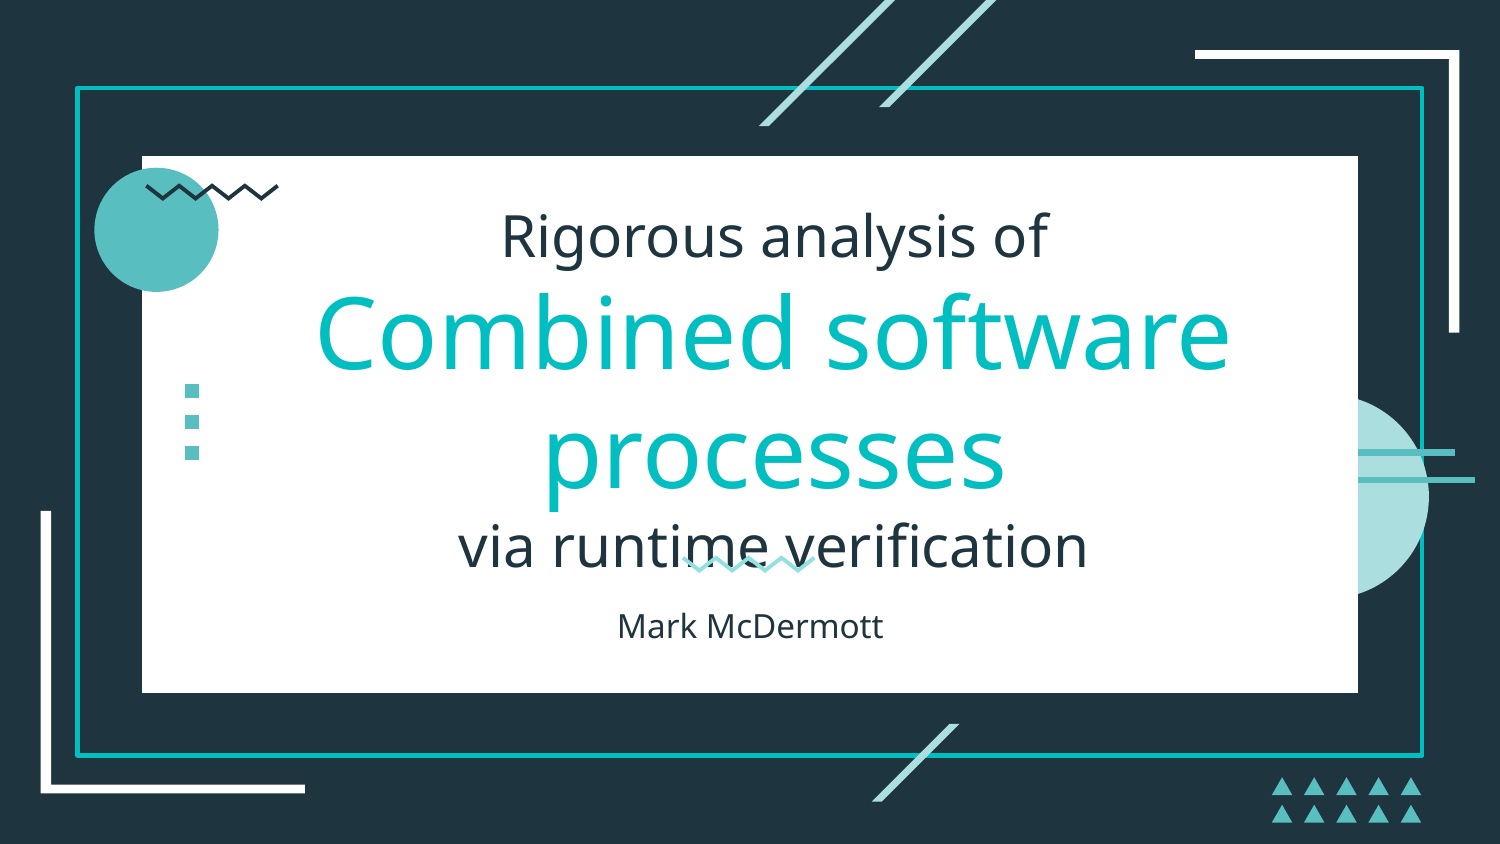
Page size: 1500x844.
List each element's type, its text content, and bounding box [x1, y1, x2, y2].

text_box [681, 555, 816, 574]
title Rigorous analysis of Combined software processes via runtime verification [254, 287, 1294, 491]
subtitle Mark McDermott [314, 590, 1187, 660]
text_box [185, 383, 200, 460]
